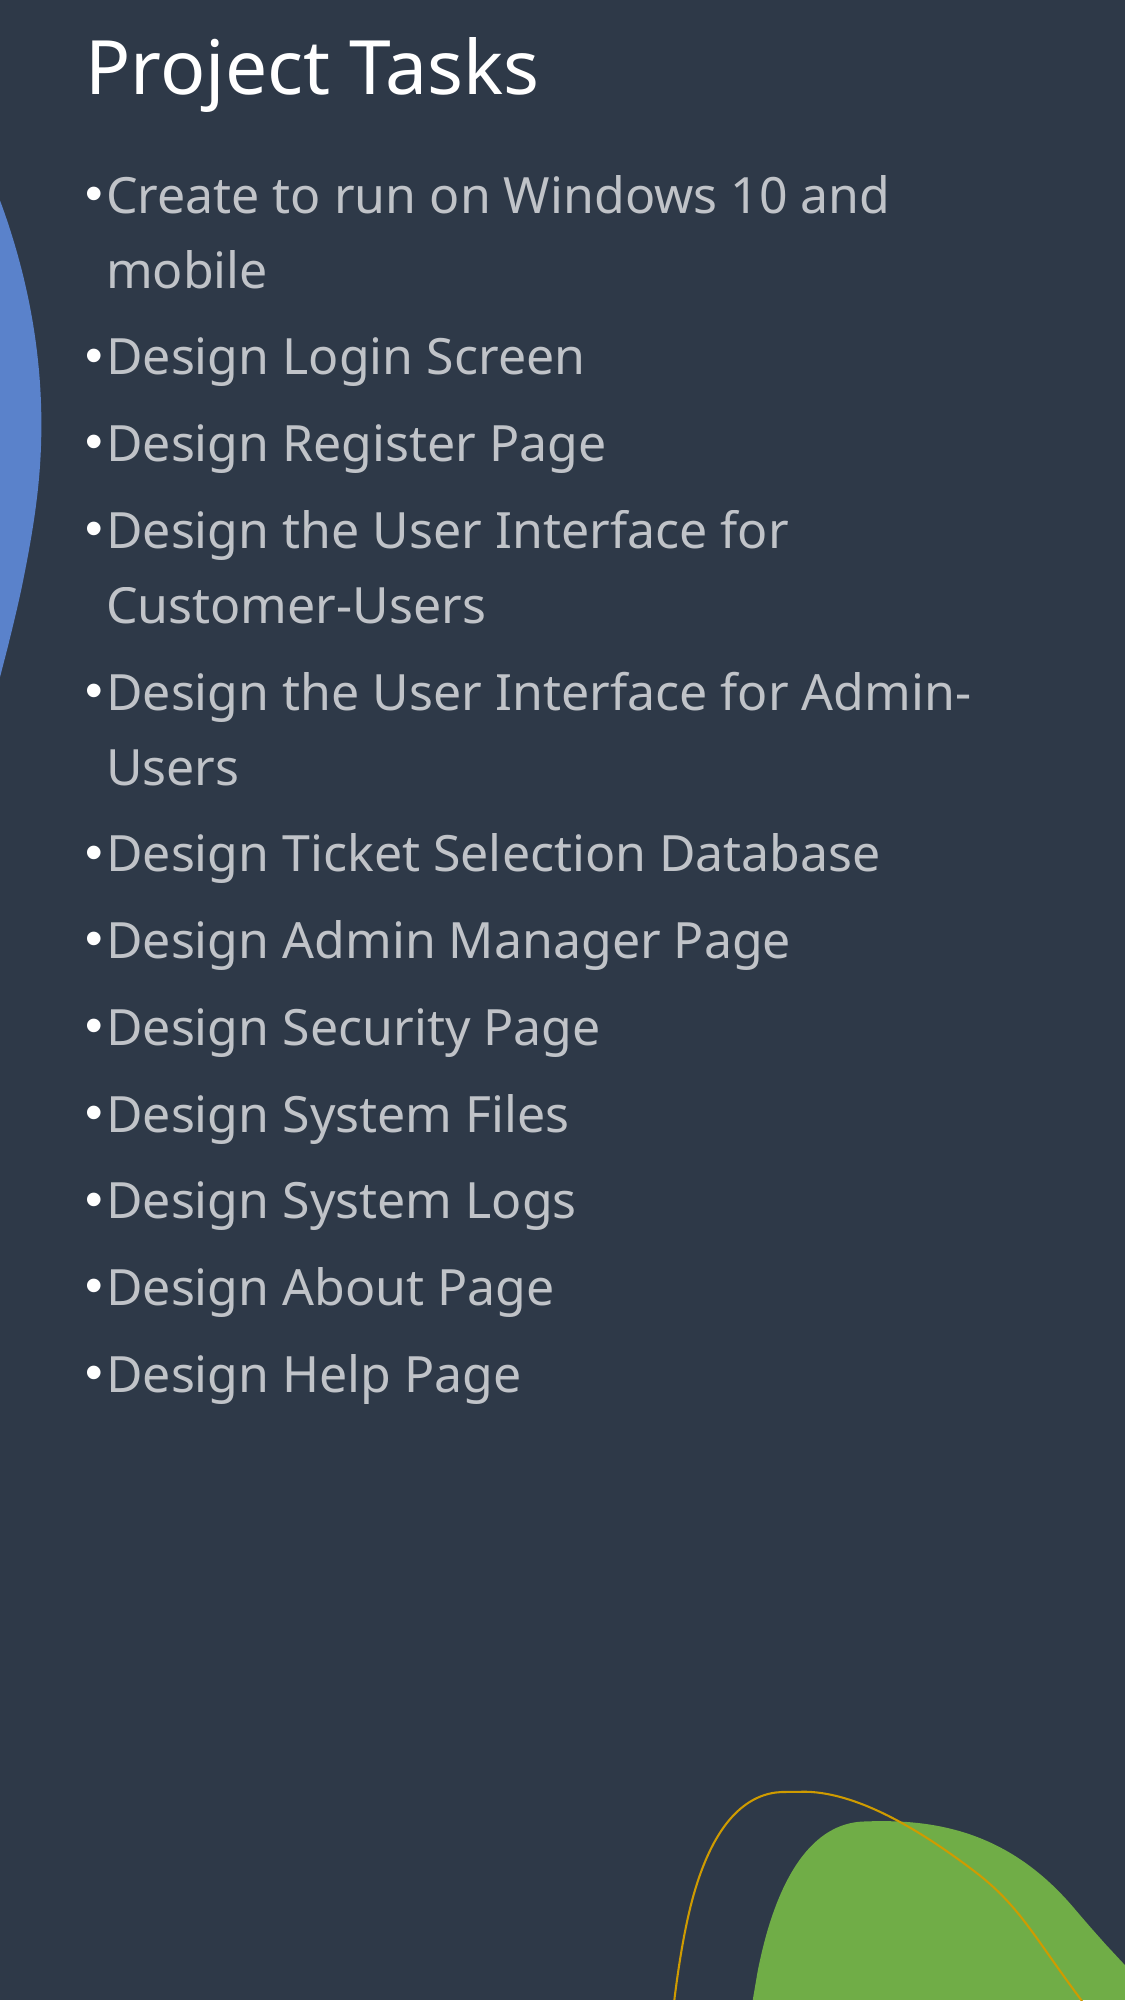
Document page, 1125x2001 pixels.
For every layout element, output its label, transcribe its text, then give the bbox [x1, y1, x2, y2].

list Create to run on Windows 10 and mobile Design Login Screen Design Register Page Design the User Interface for Customer-Users Design the User Interface for Admin-Users Design Ticket Selection Database Design Admin Manager Page Design Security Page Design System Files Design System Logs Design About Page Design Help Page [70, 140, 1055, 1686]
title Project Tasks [70, 0, 1055, 140]
